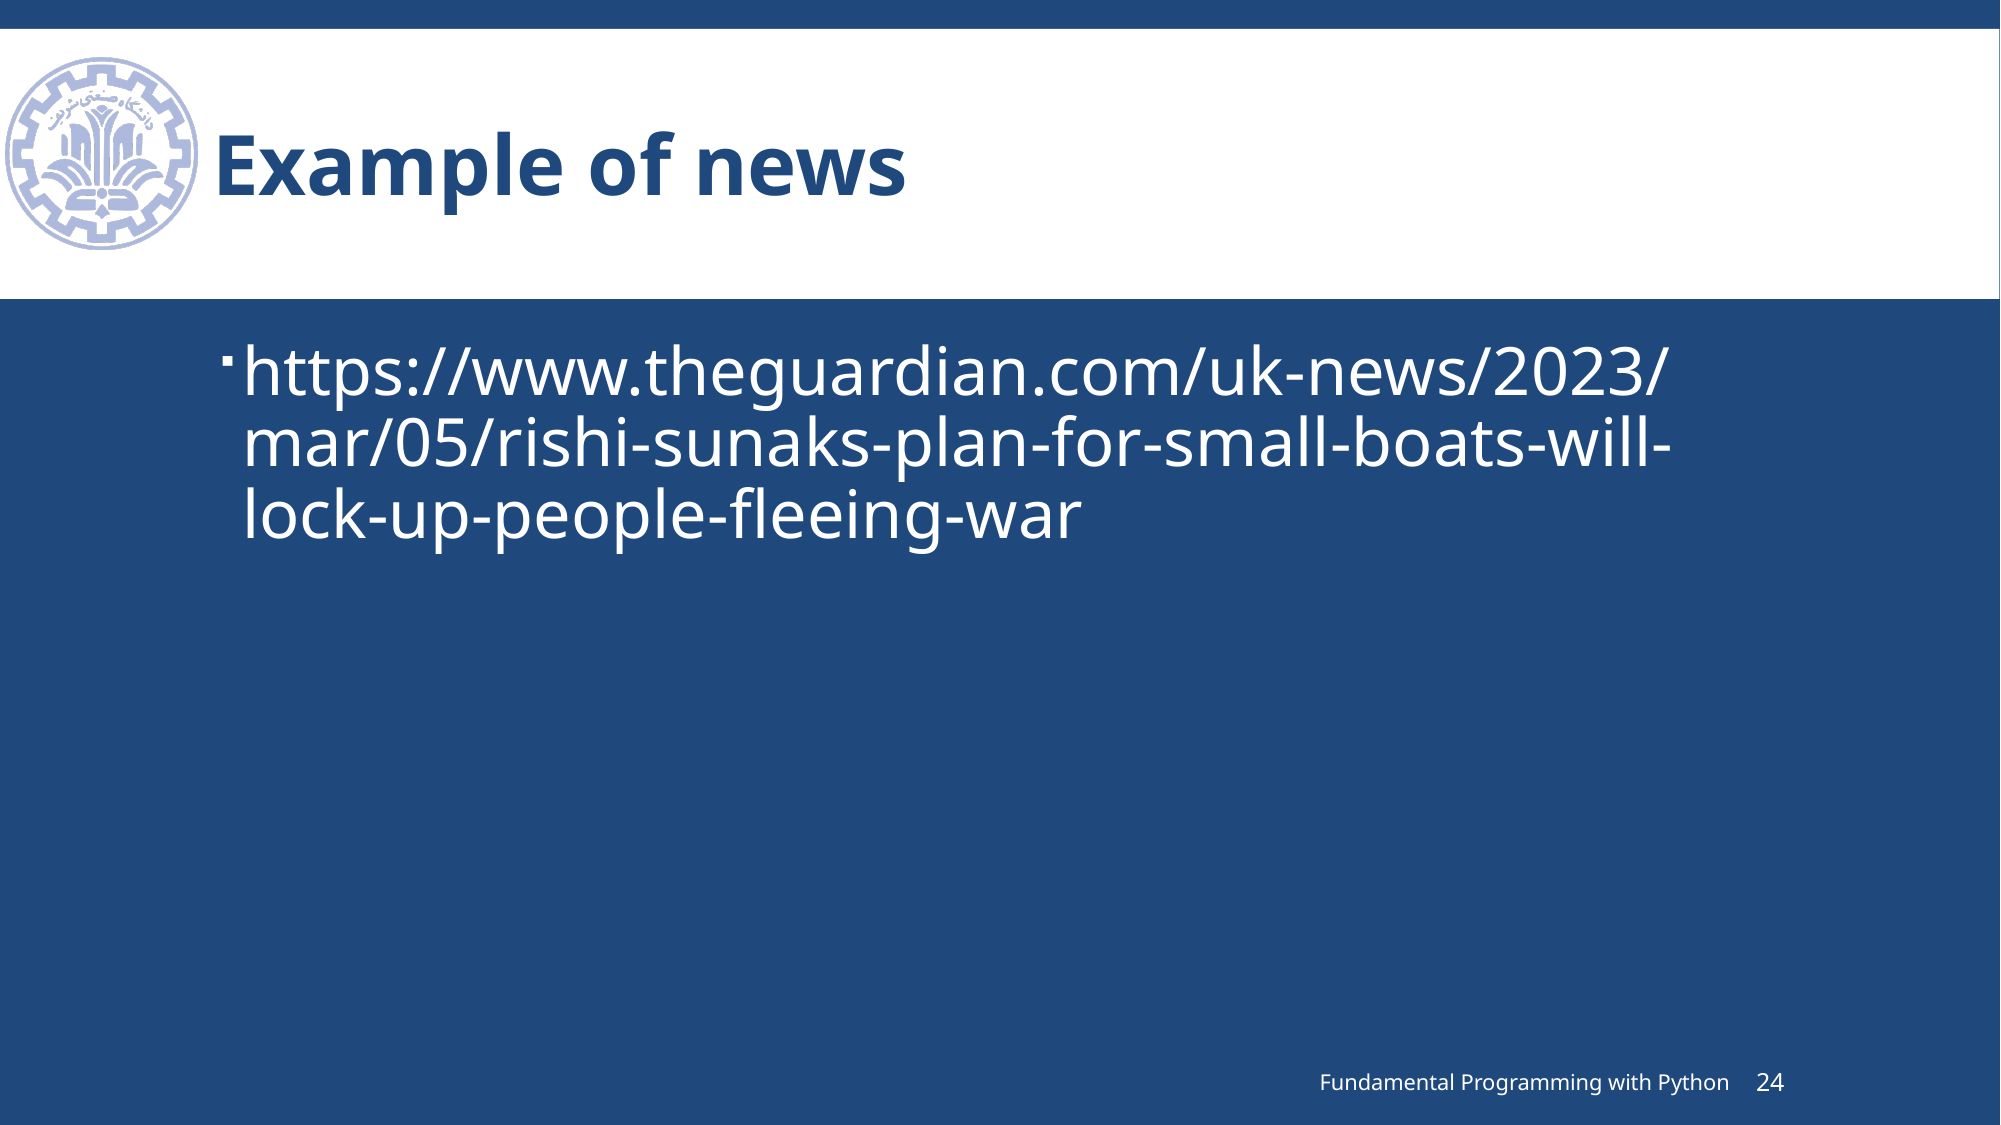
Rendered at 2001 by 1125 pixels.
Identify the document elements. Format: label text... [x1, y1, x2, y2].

slide_number 24 [1748, 1053, 1904, 1114]
title Example of news [197, 46, 1803, 295]
footer Fundamental Programming with Python [918, 1053, 1746, 1114]
list https://www.theguardian.com/uk-news/2023/mar/05/rishi-sunaks-plan-for-small-boats-will-lock-up-people-fleeing-war [197, 329, 1803, 1020]
